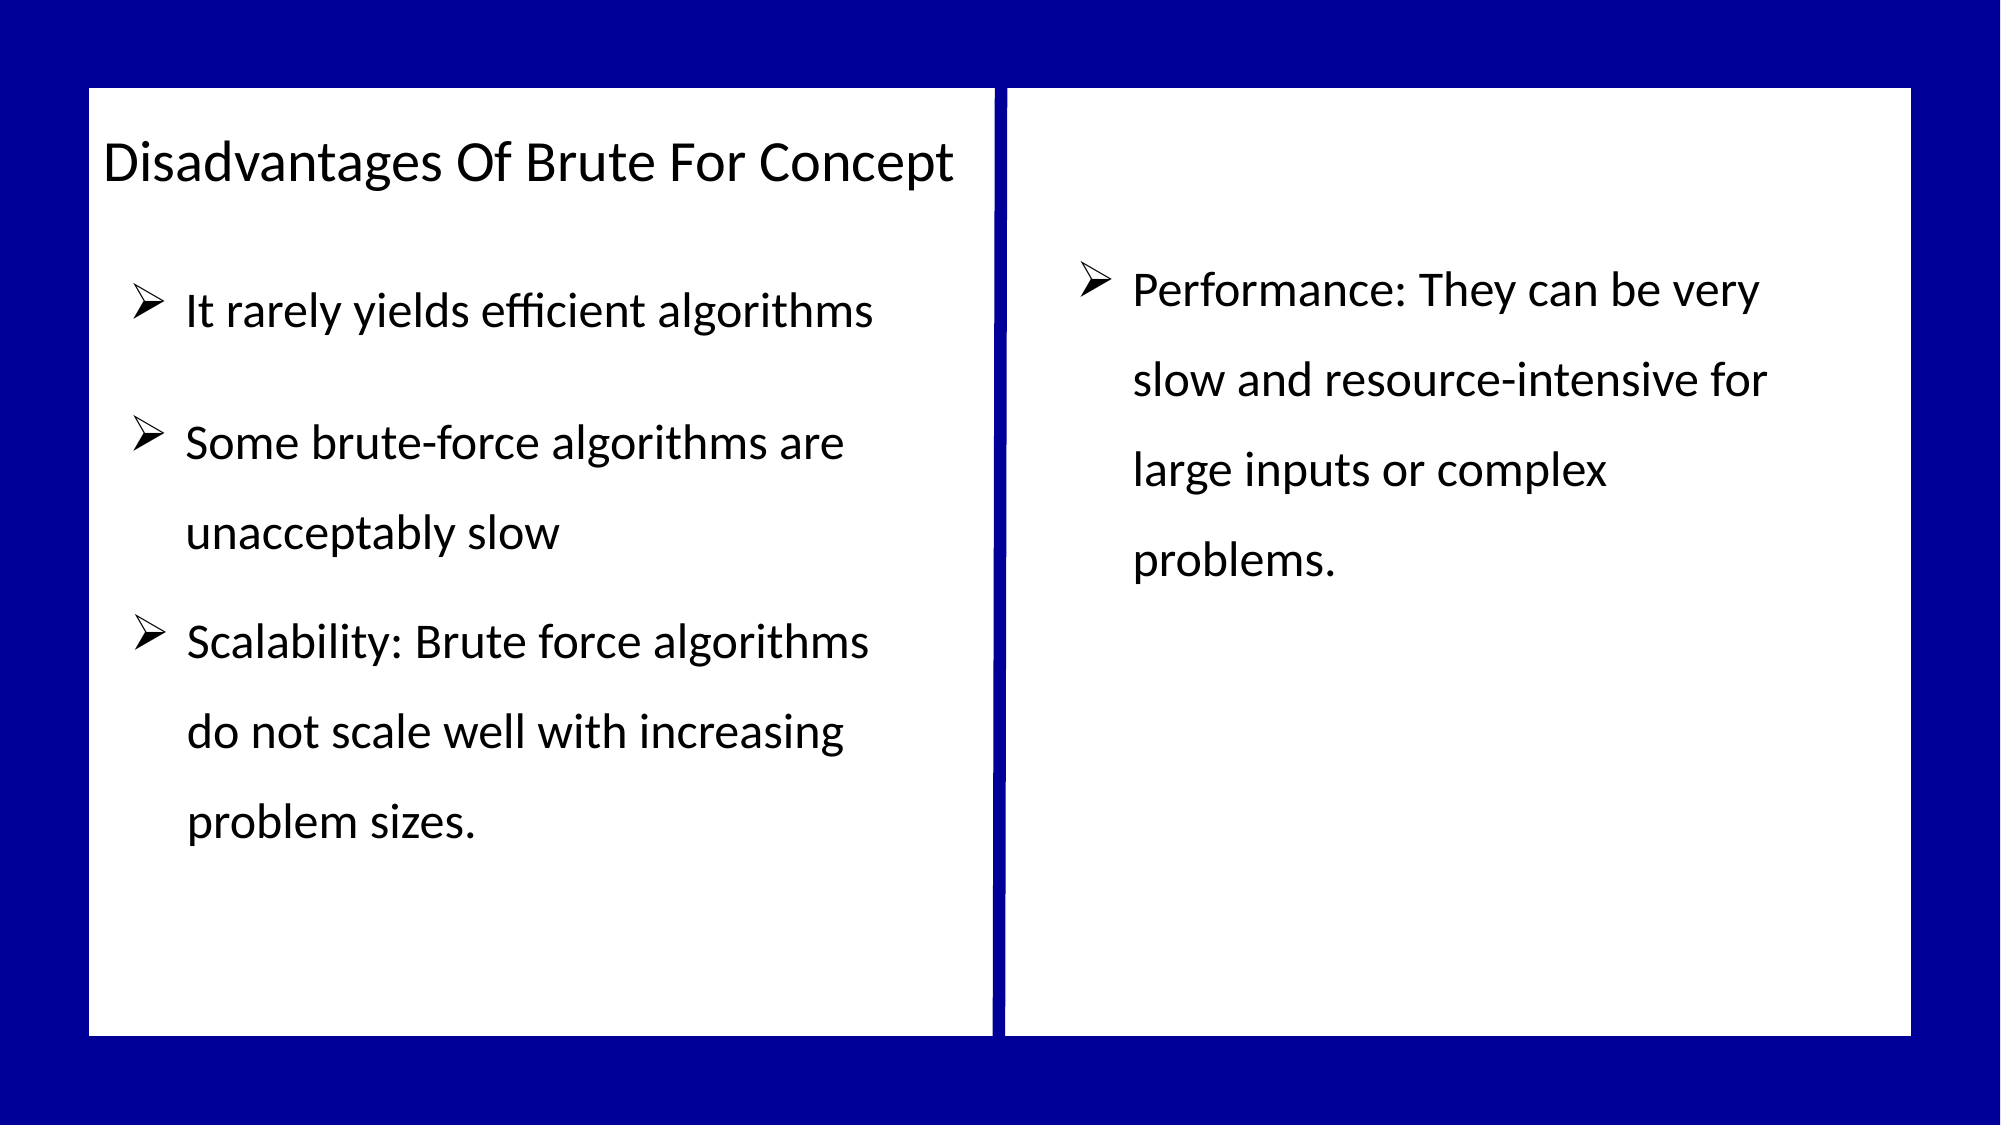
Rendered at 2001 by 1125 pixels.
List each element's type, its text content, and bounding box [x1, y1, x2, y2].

text_box Scalability: Brute force algorithms do not scale well with increasing problem sizes. [115, 570, 914, 856]
text_box Some brute-force algorithms are unacceptably slow [114, 371, 893, 567]
text_box Disadvantages Of Brute For Concept [89, 123, 999, 183]
text_box It rarely yields efficient algorithms [114, 239, 973, 345]
text_box Performance: They can be very slow and resource-intensive for large inputs or complex problems. [1061, 218, 1837, 594]
